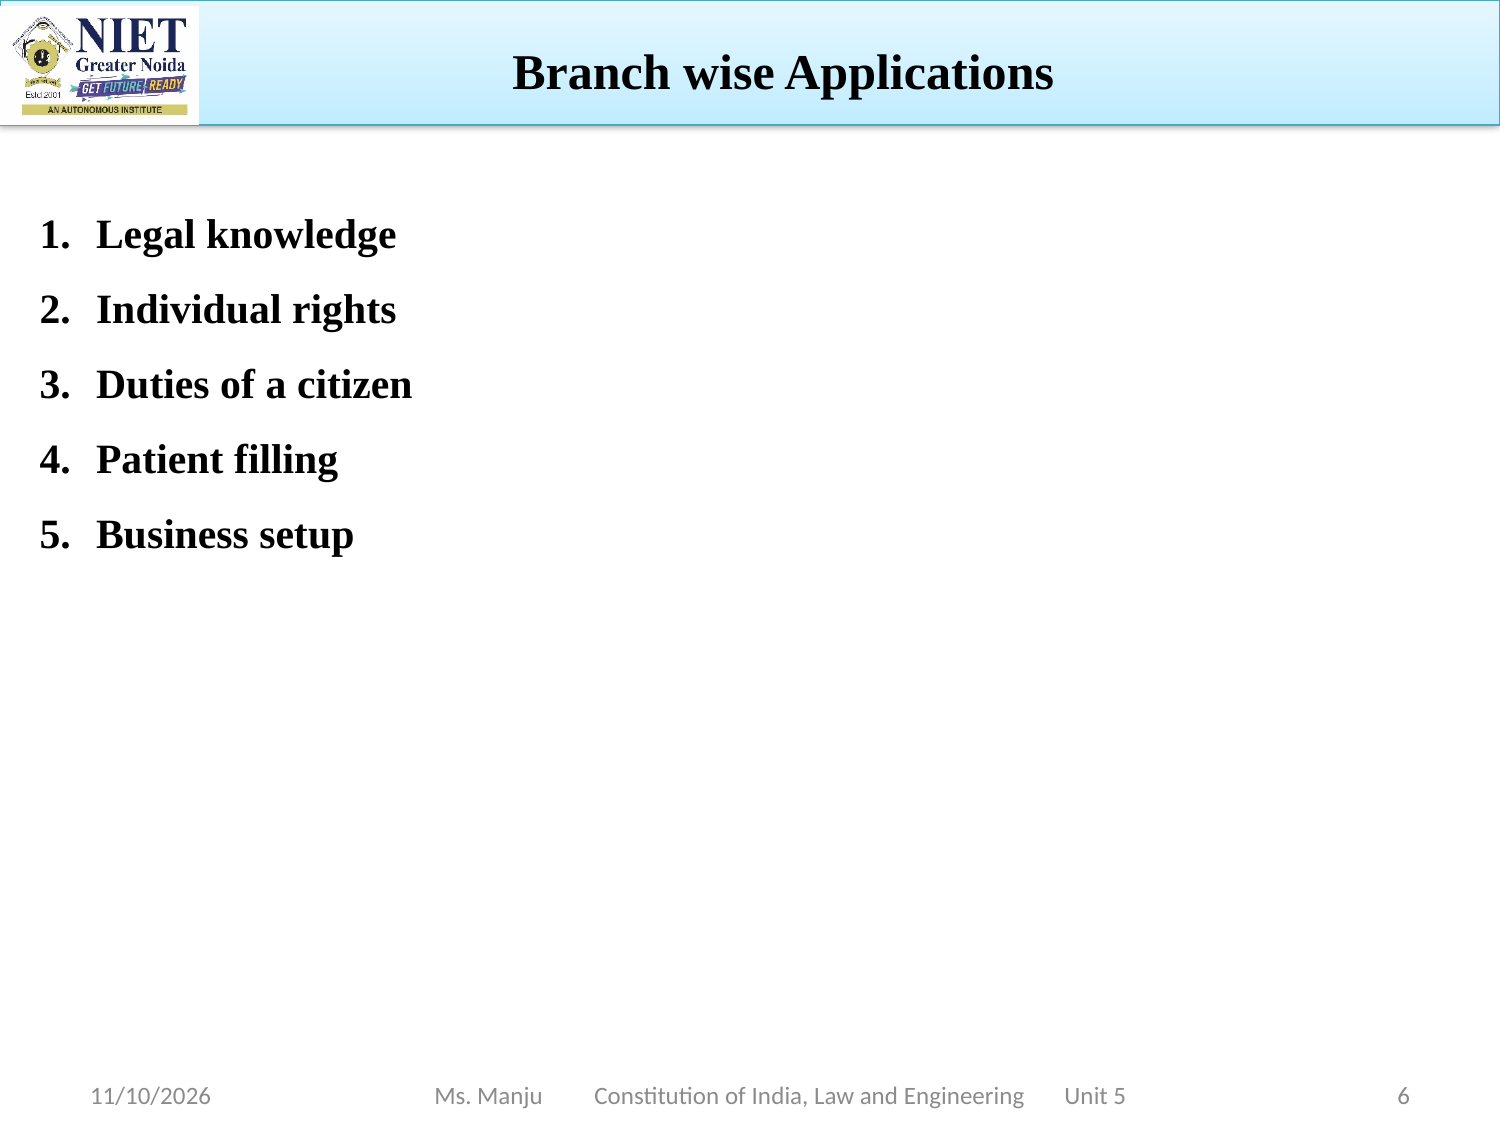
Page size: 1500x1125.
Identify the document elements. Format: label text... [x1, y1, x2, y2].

footer Ms. Manju Constitution of India, Law and Engineering Unit 5 [300, 1065, 1263, 1125]
slide_number 6 [1263, 1065, 1425, 1125]
text_box Legal knowledge Individual rights Duties of a citizen Patient filling Business setup [24, 174, 1463, 565]
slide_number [75, 1065, 300, 1125]
picture [0, 5, 199, 126]
text_box Branch wise Applications [0, 0, 1500, 126]
